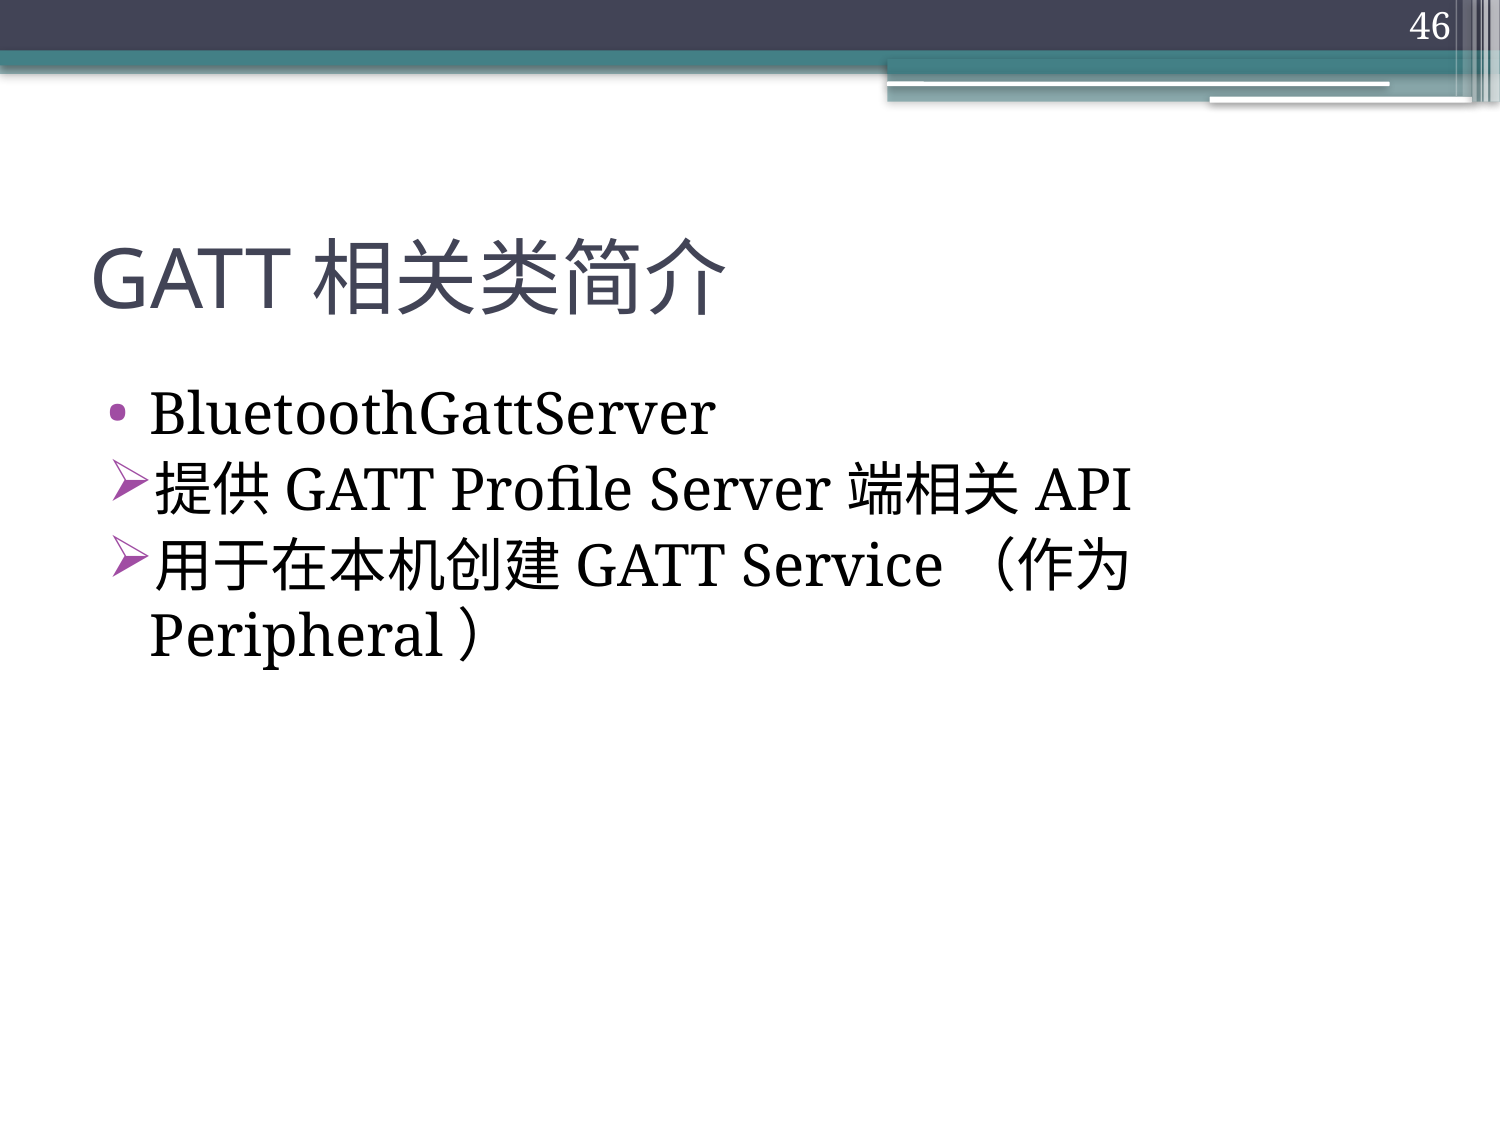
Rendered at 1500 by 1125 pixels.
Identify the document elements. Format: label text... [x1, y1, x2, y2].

title GATT相关类简介 [75, 187, 1425, 363]
slide_number 46 [1341, 0, 1466, 61]
list BluetoothGattServer 提供GATT Profile Server端相关API 用于在本机创建GATT Service（作为Peripheral） [75, 368, 1425, 1083]
